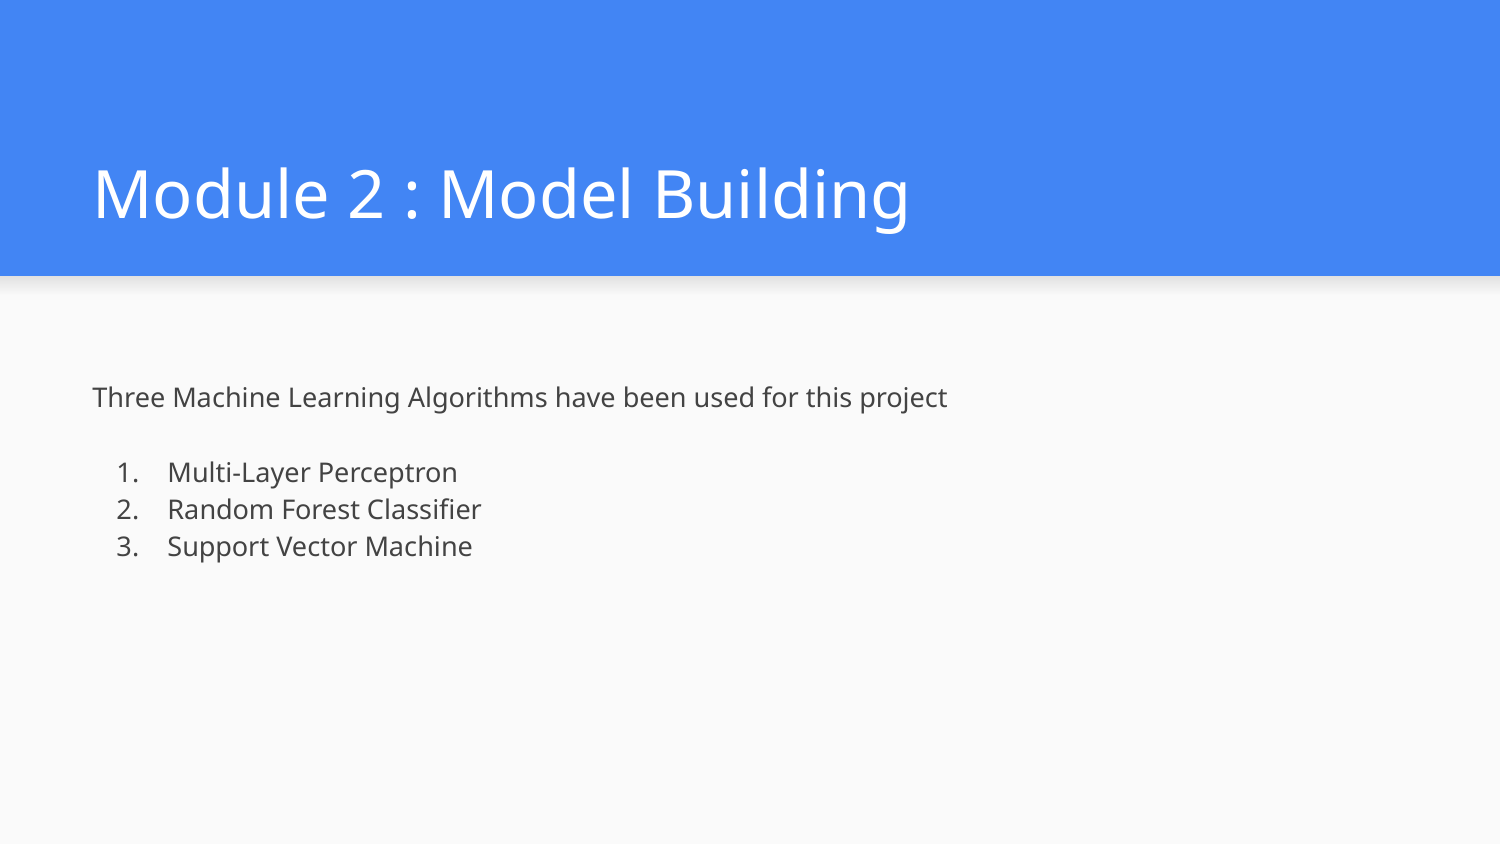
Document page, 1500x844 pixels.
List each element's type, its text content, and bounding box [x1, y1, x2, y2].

title Module 2 : Model Building [77, 121, 1427, 248]
list Three Machine Learning Algorithms have been used for this project Multi-Layer Perceptron Random Forest Classifier Support Vector Machine [77, 360, 1439, 796]
